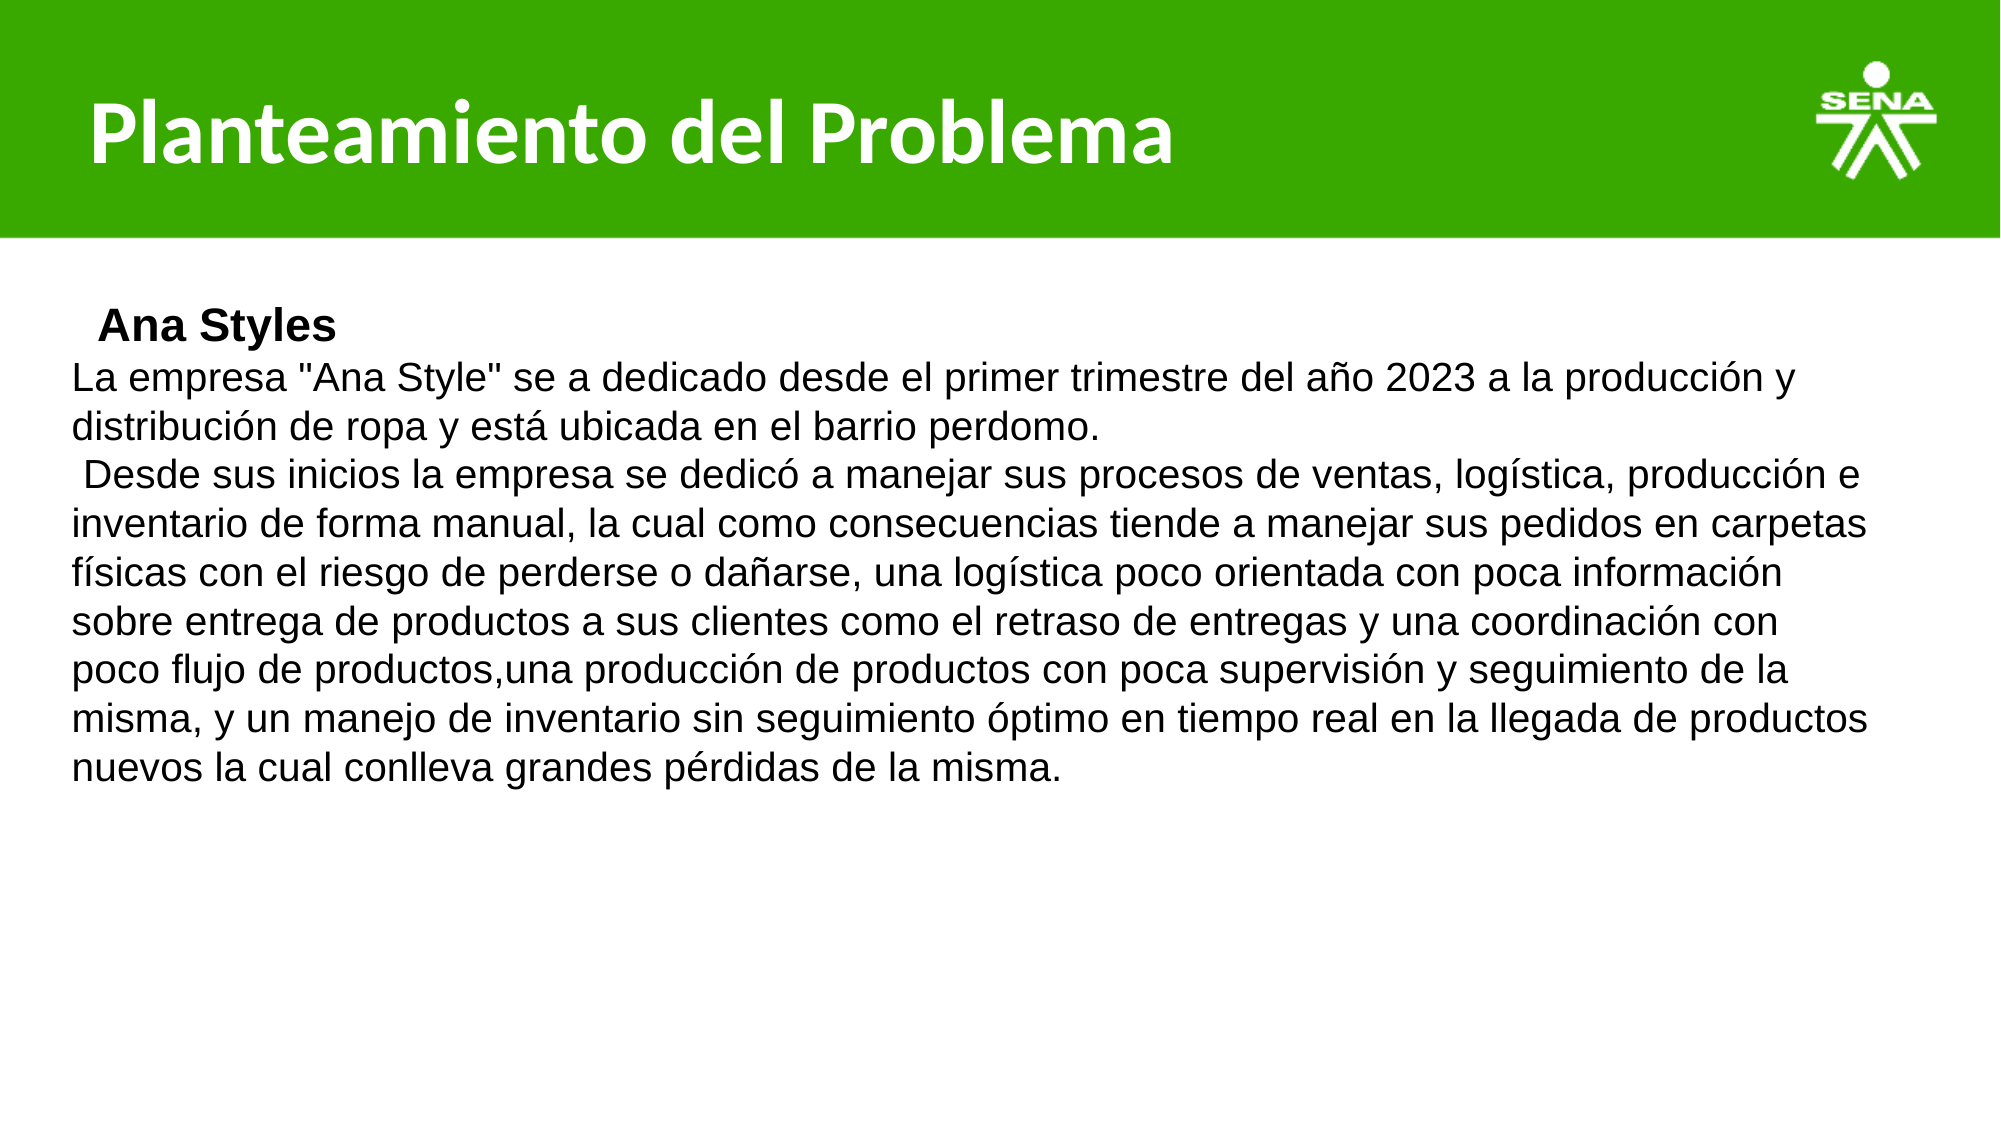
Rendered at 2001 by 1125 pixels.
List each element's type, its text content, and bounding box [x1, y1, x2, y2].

text_box Ana Styles La empresa "Ana Style" se a dedicado desde el primer trimestre del año 2023 a la producción y distribución de ropa y está ubicada en el barrio perdomo. Desde sus inicios la empresa se dedicó a manejar sus procesos de ventas, logística, producción e inventario de forma manual, la cual como consecuencias tiende a manejar sus pedidos en carpetas físicas con el riesgo de perderse o dañarse, una logística poco orientada con poca información sobre entrega de productos a sus clientes como el retraso de entregas y una coordinación con poco flujo de productos,una producción de productos con poca supervisión y seguimiento de la misma, y un manejo de inventario sin seguimiento óptimo en tiempo real en la llegada de productos nuevos la cual conlleva grandes pérdidas de la misma. [56, 279, 1894, 878]
title Planteamiento del Problema [74, 18, 1800, 236]
picture [0, 0, 2001, 1125]
